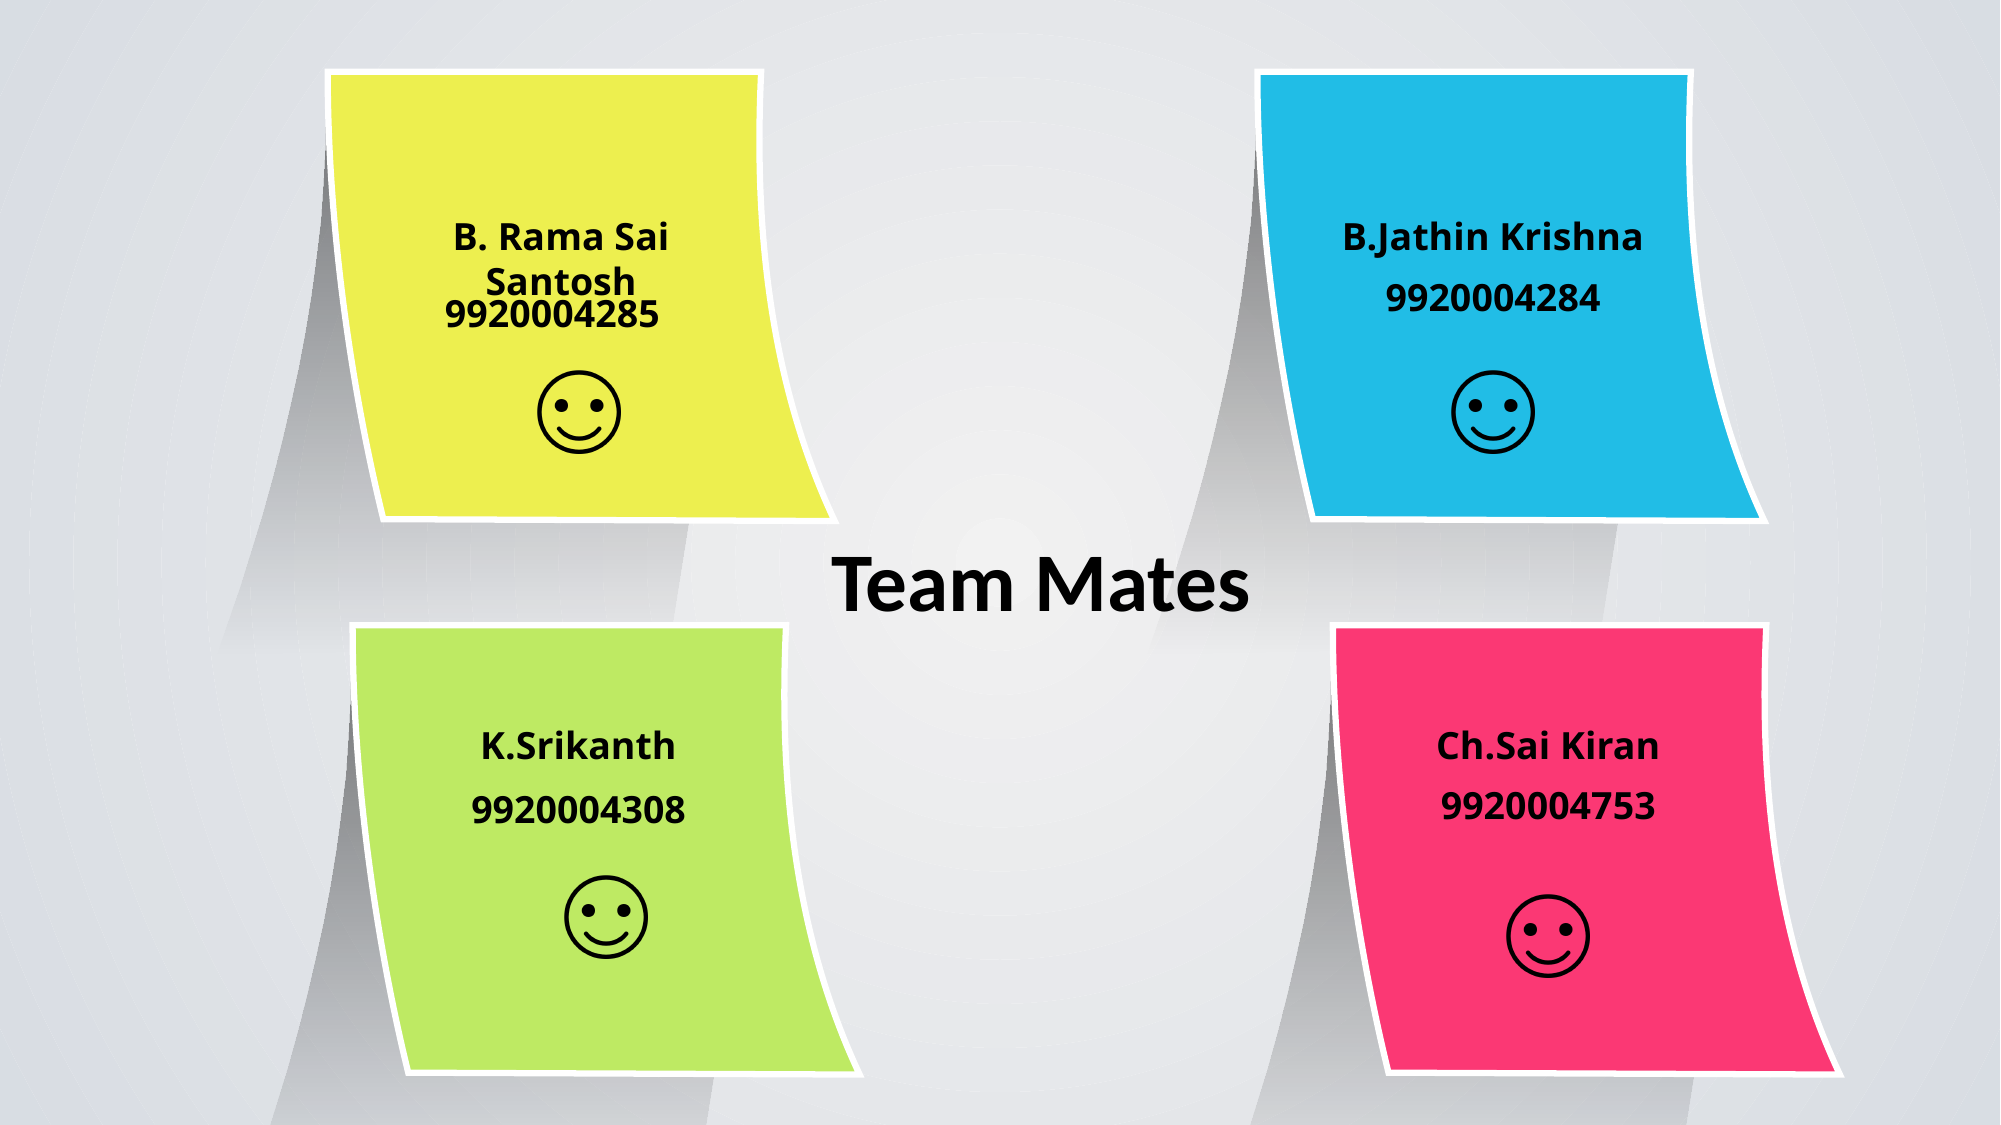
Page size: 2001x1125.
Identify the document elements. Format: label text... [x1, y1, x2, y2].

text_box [1146, 71, 1765, 655]
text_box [241, 625, 860, 1125]
text_box Team Mates [835, 521, 1146, 636]
picture [1440, 359, 1546, 465]
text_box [1221, 625, 1840, 1125]
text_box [216, 71, 835, 655]
picture [1495, 883, 1601, 989]
picture [526, 359, 632, 465]
picture [553, 864, 659, 970]
